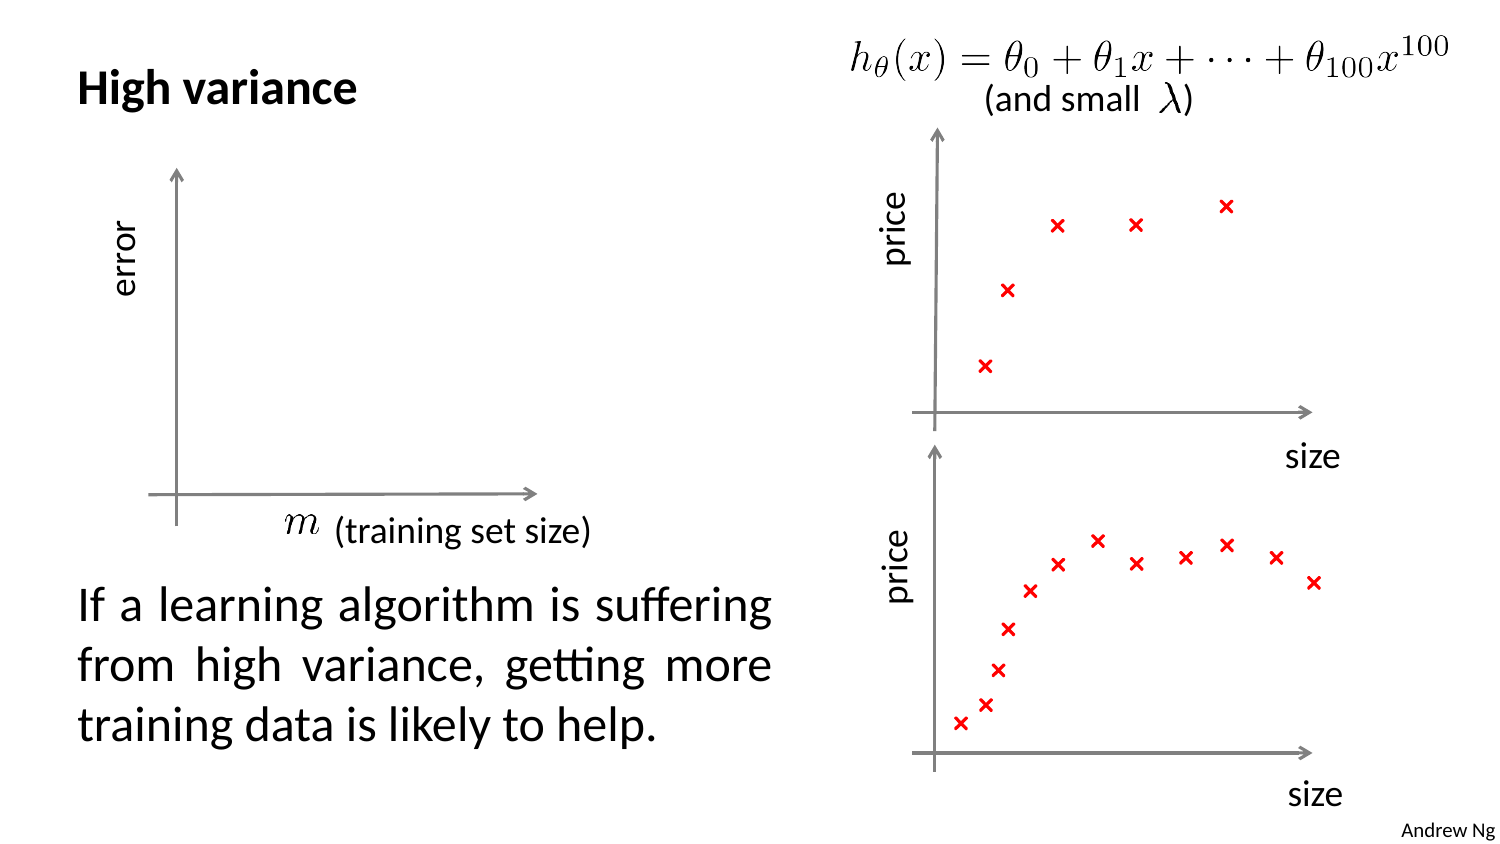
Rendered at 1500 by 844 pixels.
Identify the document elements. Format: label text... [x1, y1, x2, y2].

text_box size [1270, 423, 1372, 484]
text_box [934, 127, 938, 411]
text_box [952, 715, 970, 732]
picture [851, 35, 1448, 113]
text_box [1022, 583, 1039, 600]
text_box [1219, 537, 1236, 554]
text_box [1177, 549, 1195, 566]
text_box [1128, 555, 1145, 572]
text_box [934, 421, 938, 432]
picture [284, 514, 320, 534]
text_box [977, 358, 994, 375]
text_box [1049, 217, 1066, 234]
text_box [1218, 198, 1235, 215]
text_box [990, 662, 1007, 679]
text_box price [862, 514, 923, 620]
text_box [999, 282, 1016, 299]
text_box [1050, 556, 1067, 573]
text_box price [859, 176, 920, 283]
text_box [1268, 549, 1285, 566]
text_box [1128, 216, 1145, 234]
text_box High variance [62, 46, 763, 122]
text_box [977, 696, 995, 714]
text_box [1305, 574, 1323, 591]
text_box (training set size) [318, 498, 850, 559]
text_box size [1272, 761, 1374, 821]
text_box [1000, 621, 1017, 638]
text_box (and small ) [968, 66, 1500, 127]
text_box [1089, 533, 1107, 550]
text_box If a learning algorithm is suffering from high variance, getting more training data is likely to help. [62, 564, 788, 760]
text_box error [90, 155, 150, 312]
